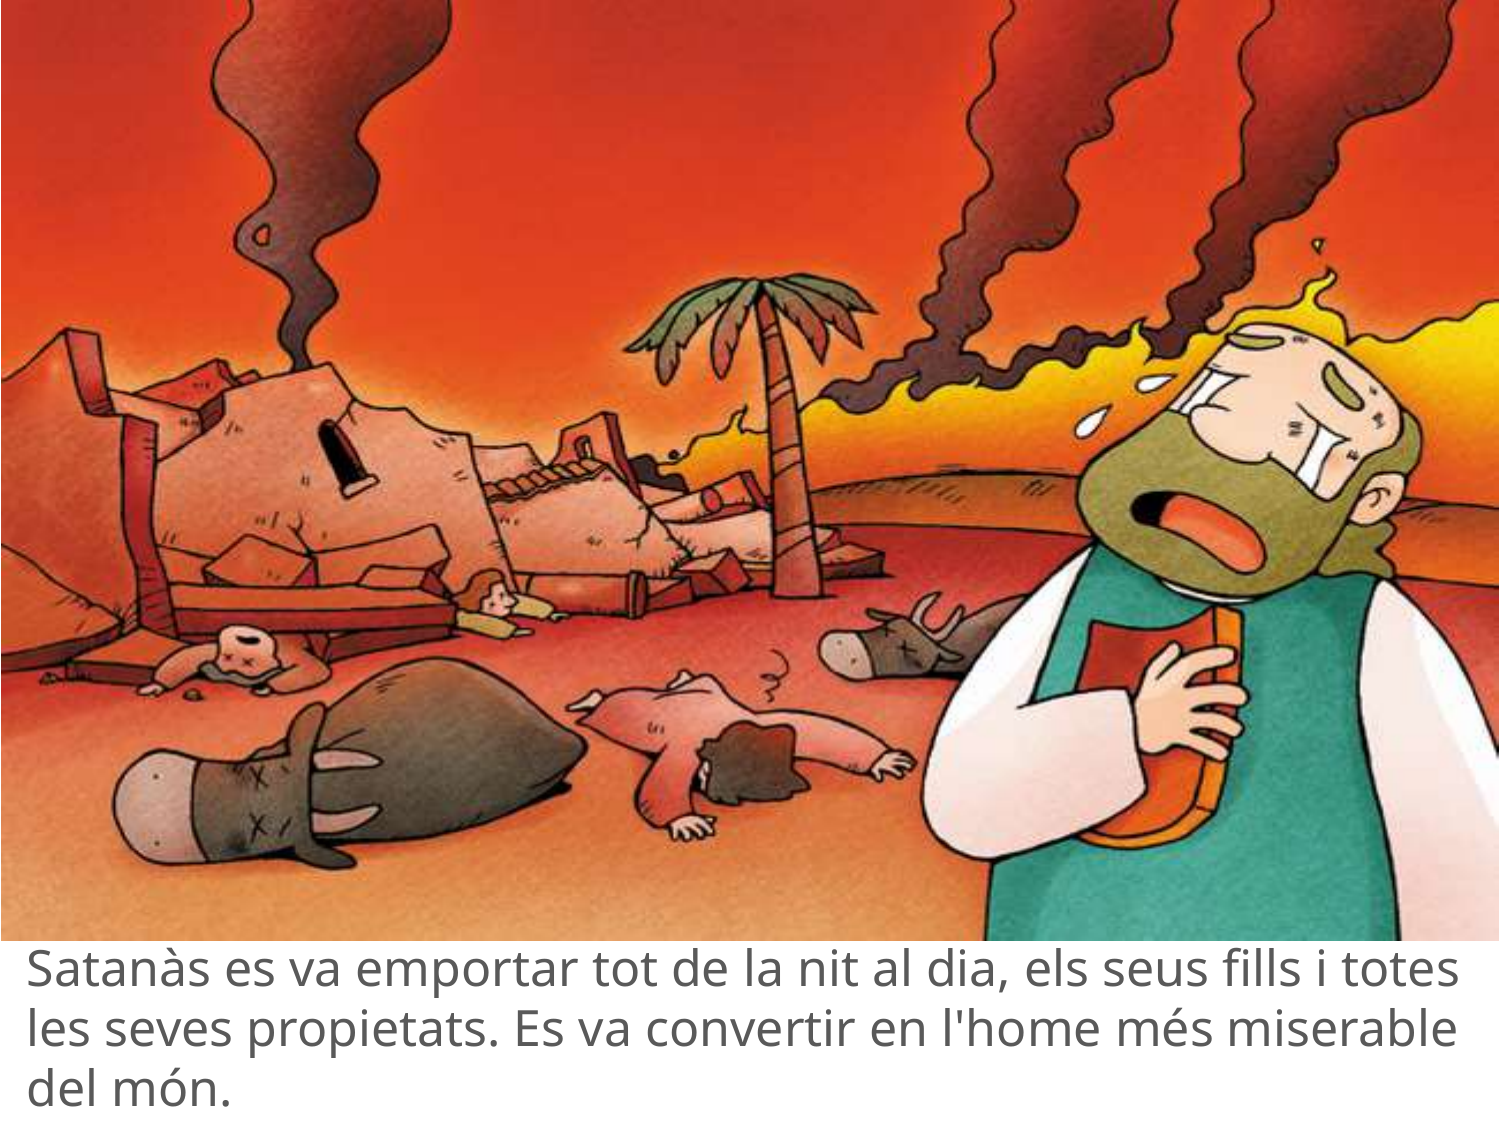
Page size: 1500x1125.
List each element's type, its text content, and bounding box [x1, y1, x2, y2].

text_box Satanàs es va emportar tot de la nit al dia, els seus fills i totes les seves propietats. Es va convertir en l'home més miserable del món. [11, 948, 1498, 1124]
picture [1, 0, 1499, 941]
